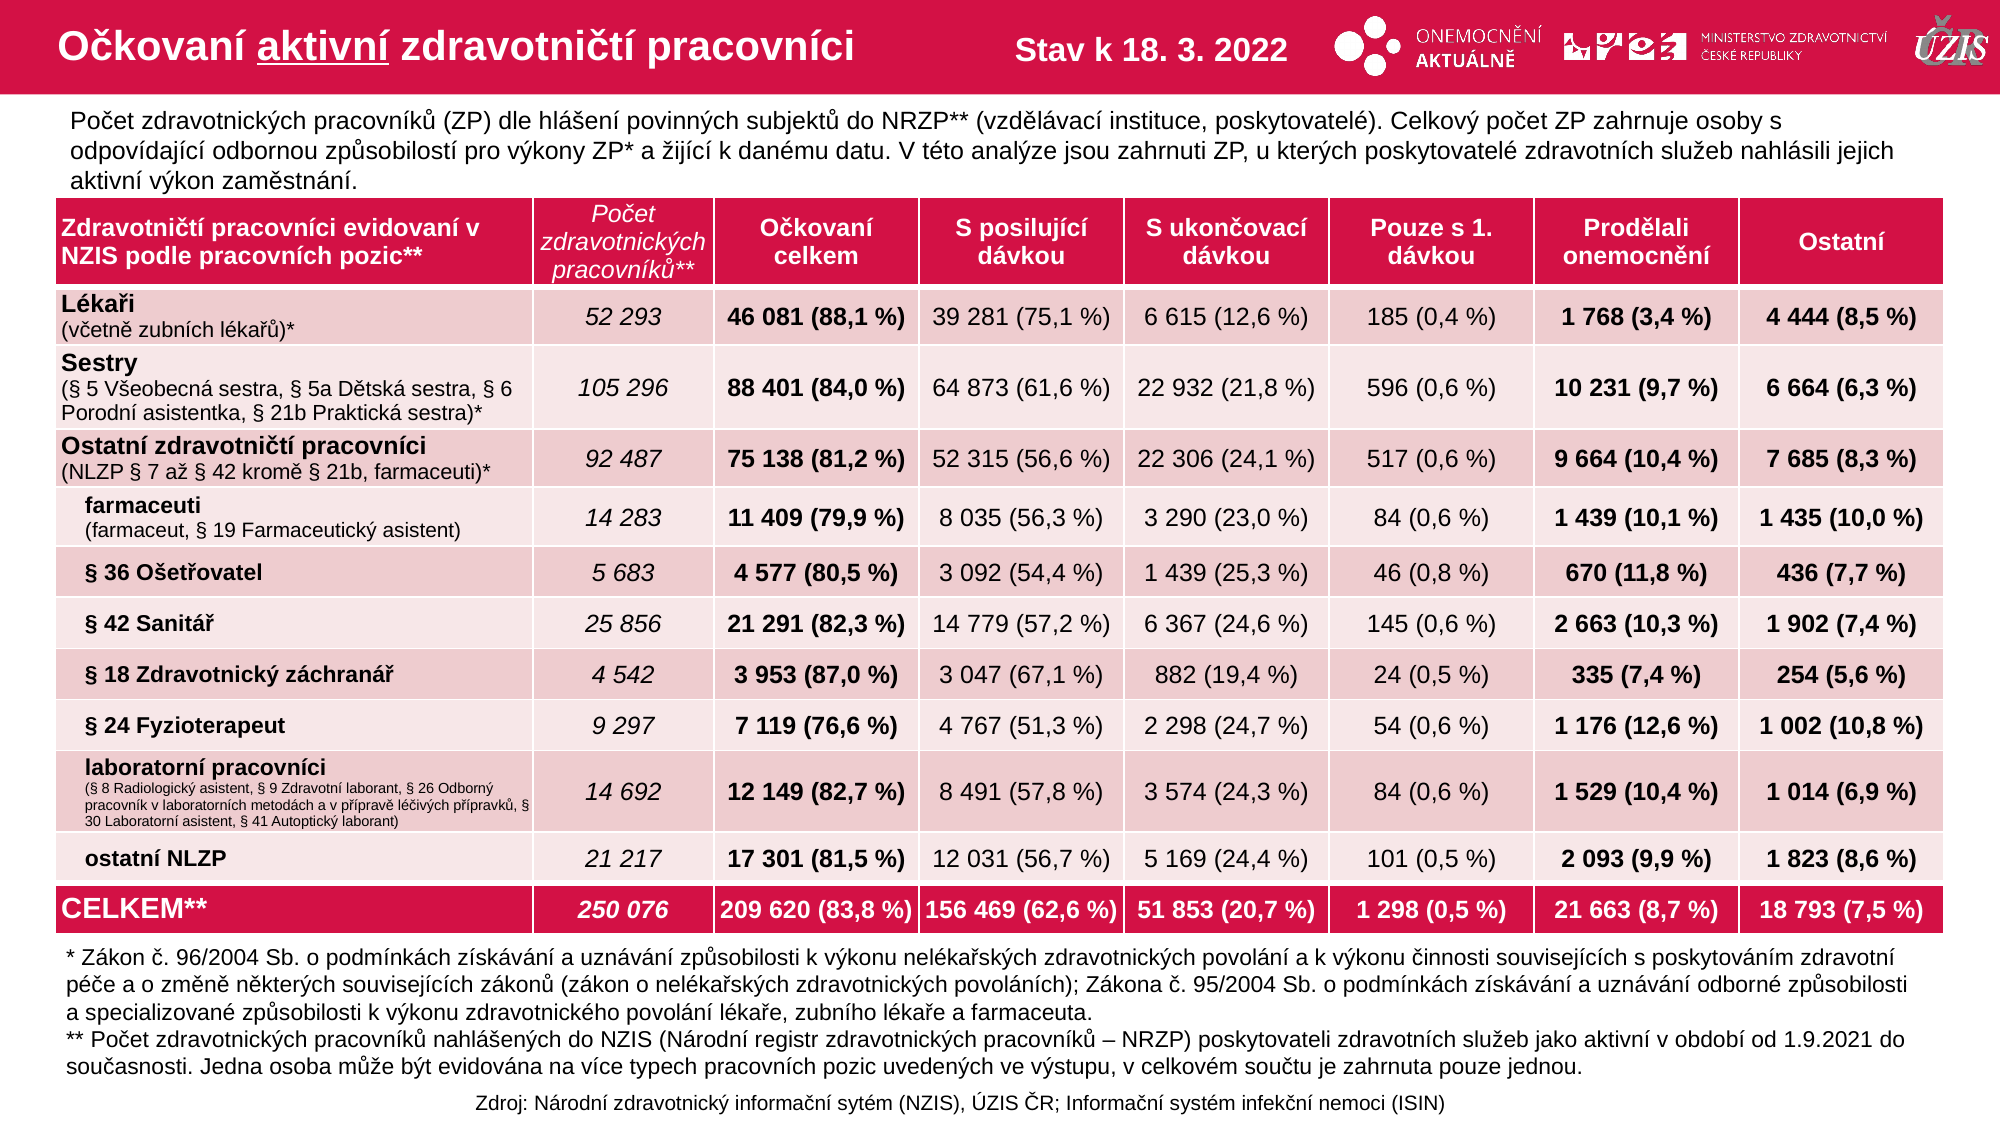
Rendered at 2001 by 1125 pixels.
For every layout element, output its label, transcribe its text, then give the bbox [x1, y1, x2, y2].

table_cell 185 (0,4 %) [1330, 290, 1533, 344]
table_cell 1 902 (7,4 %) [1740, 598, 1943, 648]
table_cell 9 297 [534, 700, 713, 750]
table_cell 250 076 [534, 886, 713, 933]
table_cell 12 031 (56,7 %) [920, 833, 1123, 880]
table_cell 517 (0,6 %) [1330, 430, 1533, 486]
table_cell 24 (0,5 %) [1330, 649, 1533, 699]
table_cell § 36 Ošetřovatel [56, 547, 532, 596]
table_cell 6 664 (6,3 %) [1740, 346, 1943, 428]
table_cell 5 169 (24,4 %) [1125, 833, 1328, 880]
text_box Zdroj: Národní zdravotnický informační sytém (NZIS), ÚZIS ČR; Informační systém infekční nemoci (ISIN) [284, 1081, 1643, 1122]
table_cell 22 306 (24,1 %) [1125, 430, 1328, 486]
table_cell 4 444 (8,5 %) [1740, 290, 1943, 344]
table_cell 3 047 (67,1 %) [920, 649, 1123, 699]
table_cell laboratorní pracovníci (§ 8 Radiologický asistent, § 9 Zdravotní laborant, § 26 Odborný pracovník v laboratorních metodách a v přípravě léčivých přípravků, § 30 Laboratorní asistent, § 41 Autoptický laborant) [56, 751, 532, 831]
table_cell 54 (0,6 %) [1330, 700, 1533, 750]
table_cell 7 685 (8,3 %) [1740, 430, 1943, 486]
table_cell 11 409 (79,9 %) [715, 488, 918, 545]
table_cell 5 683 [534, 547, 713, 596]
text_box Stav k 18. 3. 2022 [999, 20, 1330, 76]
table_cell 3 092 (54,4 %) [920, 547, 1123, 596]
table_cell 670 (11,8 %) [1535, 547, 1738, 596]
table_cell 596 (0,6 %) [1330, 346, 1533, 428]
table_cell 88 401 (84,0 %) [715, 346, 918, 428]
table_cell 1 823 (8,6 %) [1740, 833, 1943, 880]
table_cell 8 491 (57,8 %) [920, 751, 1123, 831]
table_cell 14 283 [534, 488, 713, 545]
table_cell 882 (19,4 %) [1125, 649, 1328, 699]
table_cell 52 315 (56,6 %) [920, 430, 1123, 486]
table_cell 2 093 (9,9 %) [1535, 833, 1738, 880]
table_cell 10 231 (9,7 %) [1535, 346, 1738, 428]
table_cell 254 (5,6 %) [1740, 649, 1943, 699]
table_cell 3 574 (24,3 %) [1125, 751, 1328, 831]
table_header S ukončovací dávkou [1125, 198, 1328, 284]
table_header S posilující dávkou [920, 198, 1123, 284]
table_header Počet zdravotnických pracovníků** [534, 198, 713, 284]
table_cell 51 853 (20,7 %) [1125, 886, 1328, 933]
table_cell 12 149 (82,7 %) [715, 751, 918, 831]
table_cell 101 (0,5 %) [1330, 833, 1533, 880]
table_cell 1 014 (6,9 %) [1740, 751, 1943, 831]
table_cell 6 615 (12,6 %) [1125, 290, 1328, 344]
table_cell 14 779 (57,2 %) [920, 598, 1123, 648]
table_cell 84 (0,6 %) [1330, 488, 1533, 545]
table_cell 84 (0,6 %) [1330, 751, 1533, 831]
table_header Pouze s 1. dávkou [1330, 198, 1533, 284]
table_cell 1 439 (25,3 %) [1125, 547, 1328, 596]
table_header Prodělali onemocnění [1535, 198, 1738, 284]
table_cell 3 953 (87,0 %) [715, 649, 918, 699]
table_cell 2 663 (10,3 %) [1535, 598, 1738, 648]
table_cell 52 293 [534, 290, 713, 344]
table_cell 1 435 (10,0 %) [1740, 488, 1943, 545]
table_cell 156 469 (62,6 %) [920, 886, 1123, 933]
table_cell 9 664 (10,4 %) [1535, 430, 1738, 486]
table_cell § 24 Fyzioterapeut [56, 700, 532, 750]
table_cell 14 692 [534, 751, 713, 831]
table_cell § 42 Sanitář [56, 598, 532, 648]
table_cell 1 002 (10,8 %) [1740, 700, 1943, 750]
table_cell Sestry (§ 5 Všeobecná sestra, § 5a Dětská sestra, § 6 Porodní asistentka, § 21b Praktická sestra)* [56, 346, 532, 428]
table_cell Lékaři (včetně zubních lékařů)* [56, 290, 532, 344]
table_cell 8 035 (56,3 %) [920, 488, 1123, 545]
table_cell 17 301 (81,5 %) [715, 833, 918, 880]
table_cell 436 (7,7 %) [1740, 547, 1943, 596]
table_cell 21 217 [534, 833, 713, 880]
table_cell 18 793 (7,5 %) [1740, 886, 1943, 933]
table_cell CELKEM** [56, 886, 532, 933]
table_cell 145 (0,6 %) [1330, 598, 1533, 648]
text_box Počet zdravotnických pracovníků (ZP) dle hlášení povinných subjektů do NRZP** (vzdělávací instituce, poskytovatelé). Celkový počet ZP zahrnuje osoby s odpovídající odbornou způsobilostí pro výkony ZP* a žijící k danému datu. V této analýze jsou zahrnuti ZP, u kterých poskytovatelé zdravotních služeb nahlásili jejich aktivní výkon zaměstnání. [55, 97, 1935, 196]
picture [1334, 16, 1542, 76]
table_cell 6 367 (24,6 %) [1125, 598, 1328, 648]
table_cell 25 856 [534, 598, 713, 648]
table_cell 64 873 (61,6 %) [920, 346, 1123, 428]
table_header Očkovaní celkem [715, 198, 918, 284]
table_cell 7 119 (76,6 %) [715, 700, 918, 750]
table_cell 4 767 (51,3 %) [920, 700, 1123, 750]
table_cell Ostatní zdravotničtí pracovníci (NLZP § 7 až § 42 kromě § 21b, farmaceuti)* [56, 430, 532, 486]
table_cell 1 176 (12,6 %) [1535, 700, 1738, 750]
table_cell 2 298 (24,7 %) [1125, 700, 1328, 750]
table_cell 4 577 (80,5 %) [715, 547, 918, 596]
table_cell 1 298 (0,5 %) [1330, 886, 1533, 933]
table_cell 46 081 (88,1 %) [715, 290, 918, 344]
table_cell 1 529 (10,4 %) [1535, 751, 1738, 831]
table_cell 21 663 (8,7 %) [1535, 886, 1738, 933]
table_header Zdravotničtí pracovníci evidovaní v NZIS podle pracovních pozic** [56, 198, 532, 284]
table_cell § 18 Zdravotnický záchranář [56, 649, 532, 699]
table_cell 21 291 (82,3 %) [715, 598, 918, 648]
table_cell 22 932 (21,8 %) [1125, 346, 1328, 428]
table_cell 92 487 [534, 430, 713, 486]
picture [1563, 31, 1888, 60]
table_header Ostatní [1740, 198, 1943, 284]
table_cell ostatní NLZP [56, 833, 532, 880]
table_cell 1 768 (3,4 %) [1535, 290, 1738, 344]
title Očkovaní aktivní zdravotničtí pracovníci [42, 0, 1262, 95]
table_cell 3 290 (23,0 %) [1125, 488, 1328, 545]
table_cell 105 296 [534, 346, 713, 428]
table_cell 75 138 (81,2 %) [715, 430, 918, 486]
picture [1915, 15, 1989, 66]
table_cell 1 439 (10,1 %) [1535, 488, 1738, 545]
table_cell farmaceuti (farmaceut, § 19 Farmaceutický asistent) [56, 488, 532, 545]
table_cell 4 542 [534, 649, 713, 699]
table_cell 209 620 (83,8 %) [715, 886, 918, 933]
table_cell 335 (7,4 %) [1535, 649, 1738, 699]
table_cell 46 (0,8 %) [1330, 547, 1533, 596]
text_box * Zákon č. 96/2004 Sb. o podmínkách získávání a uznávání způsobilosti k výkonu nelékařských zdravotnických povolání a k výkonu činnosti souvisejících s poskytováním zdravotní péče a o změně některých souvisejících zákonů (zákon o nelékařských zdravotnických povoláních); Zákona č. 95/2004 Sb. o podmínkách získávání a uznávání odborné způsobilosti a specializované způsobilosti k výkonu zdravotnického povolání lékaře, zubního lékaře a farmaceuta. ** Počet zdravotnických pracovníků nahlášených do NZIS (Národní registr zdravotnických pracovníků – NRZP) poskytovateli zdravotních služeb jako aktivní v období od 1.9.2021 do současnosti. Jedna osoba může být evidována na více typech pracovních pozic uvedených ve výstupu, v celkovém součtu je zahrnuta pouze jednou. [51, 934, 1931, 1087]
table_cell 39 281 (75,1 %) [920, 290, 1123, 344]
